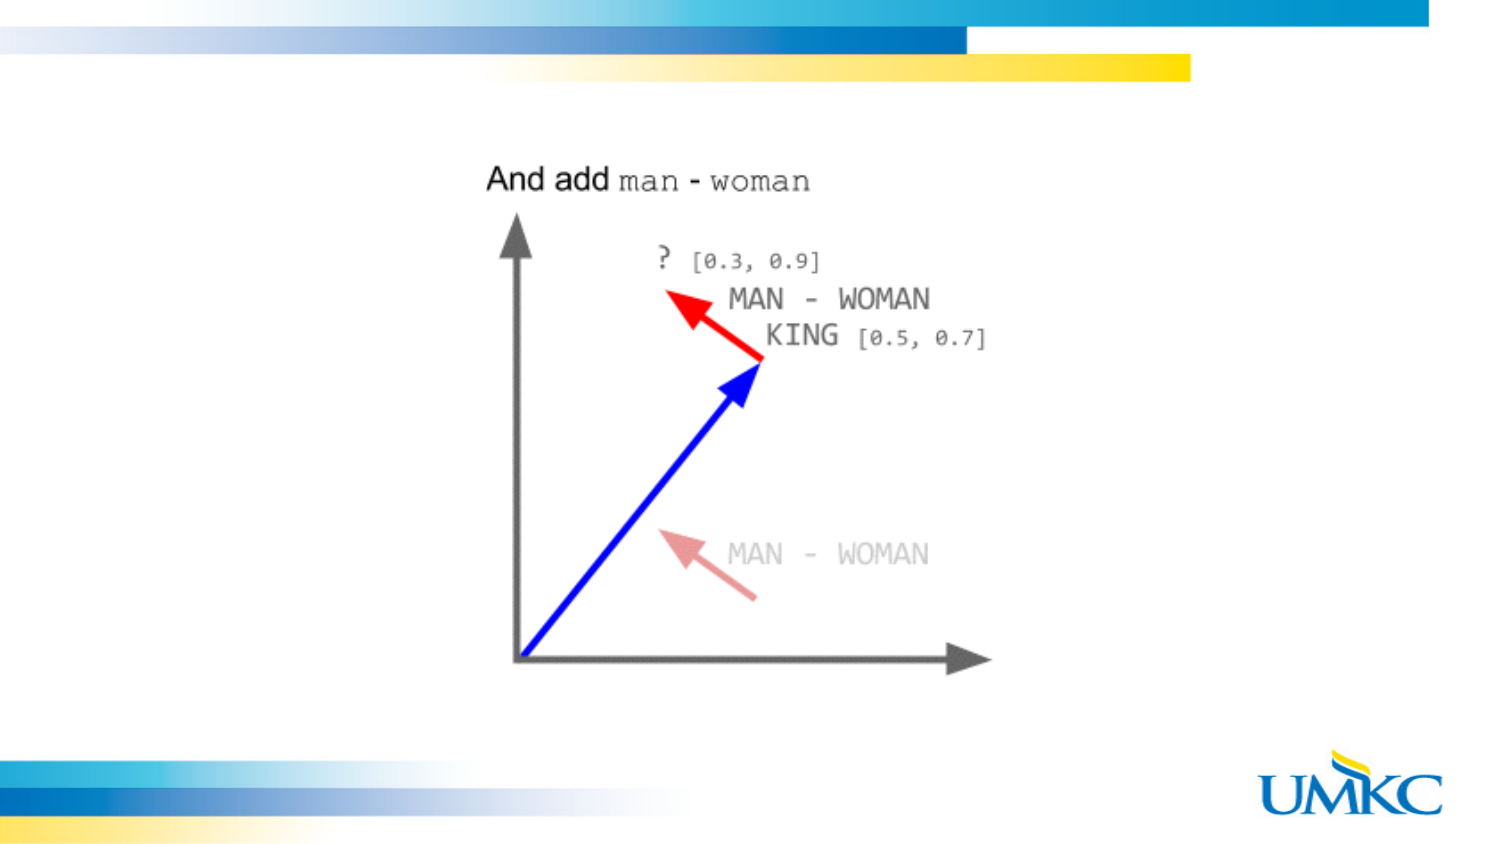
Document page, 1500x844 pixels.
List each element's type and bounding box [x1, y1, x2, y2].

text_box [486, 165, 994, 677]
picture [0, 0, 1500, 844]
